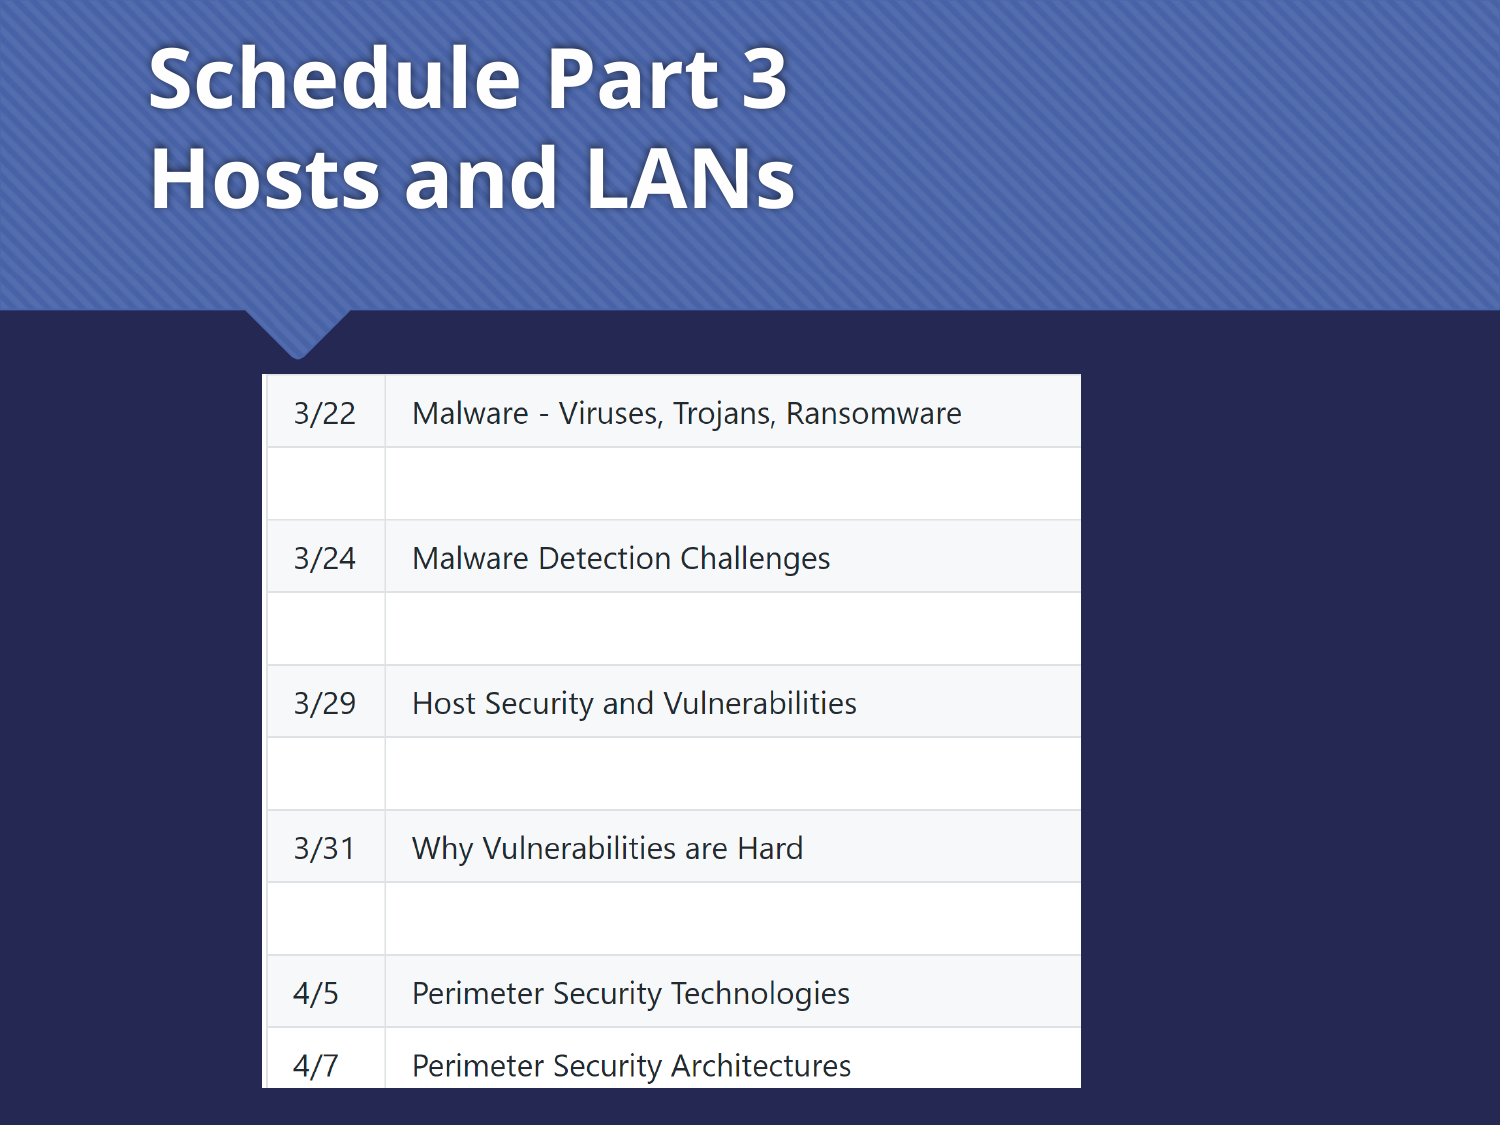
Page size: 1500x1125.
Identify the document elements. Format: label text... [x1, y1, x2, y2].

picture [262, 374, 1081, 1088]
title Schedule Part 3 Hosts and LANs [132, 73, 1368, 233]
